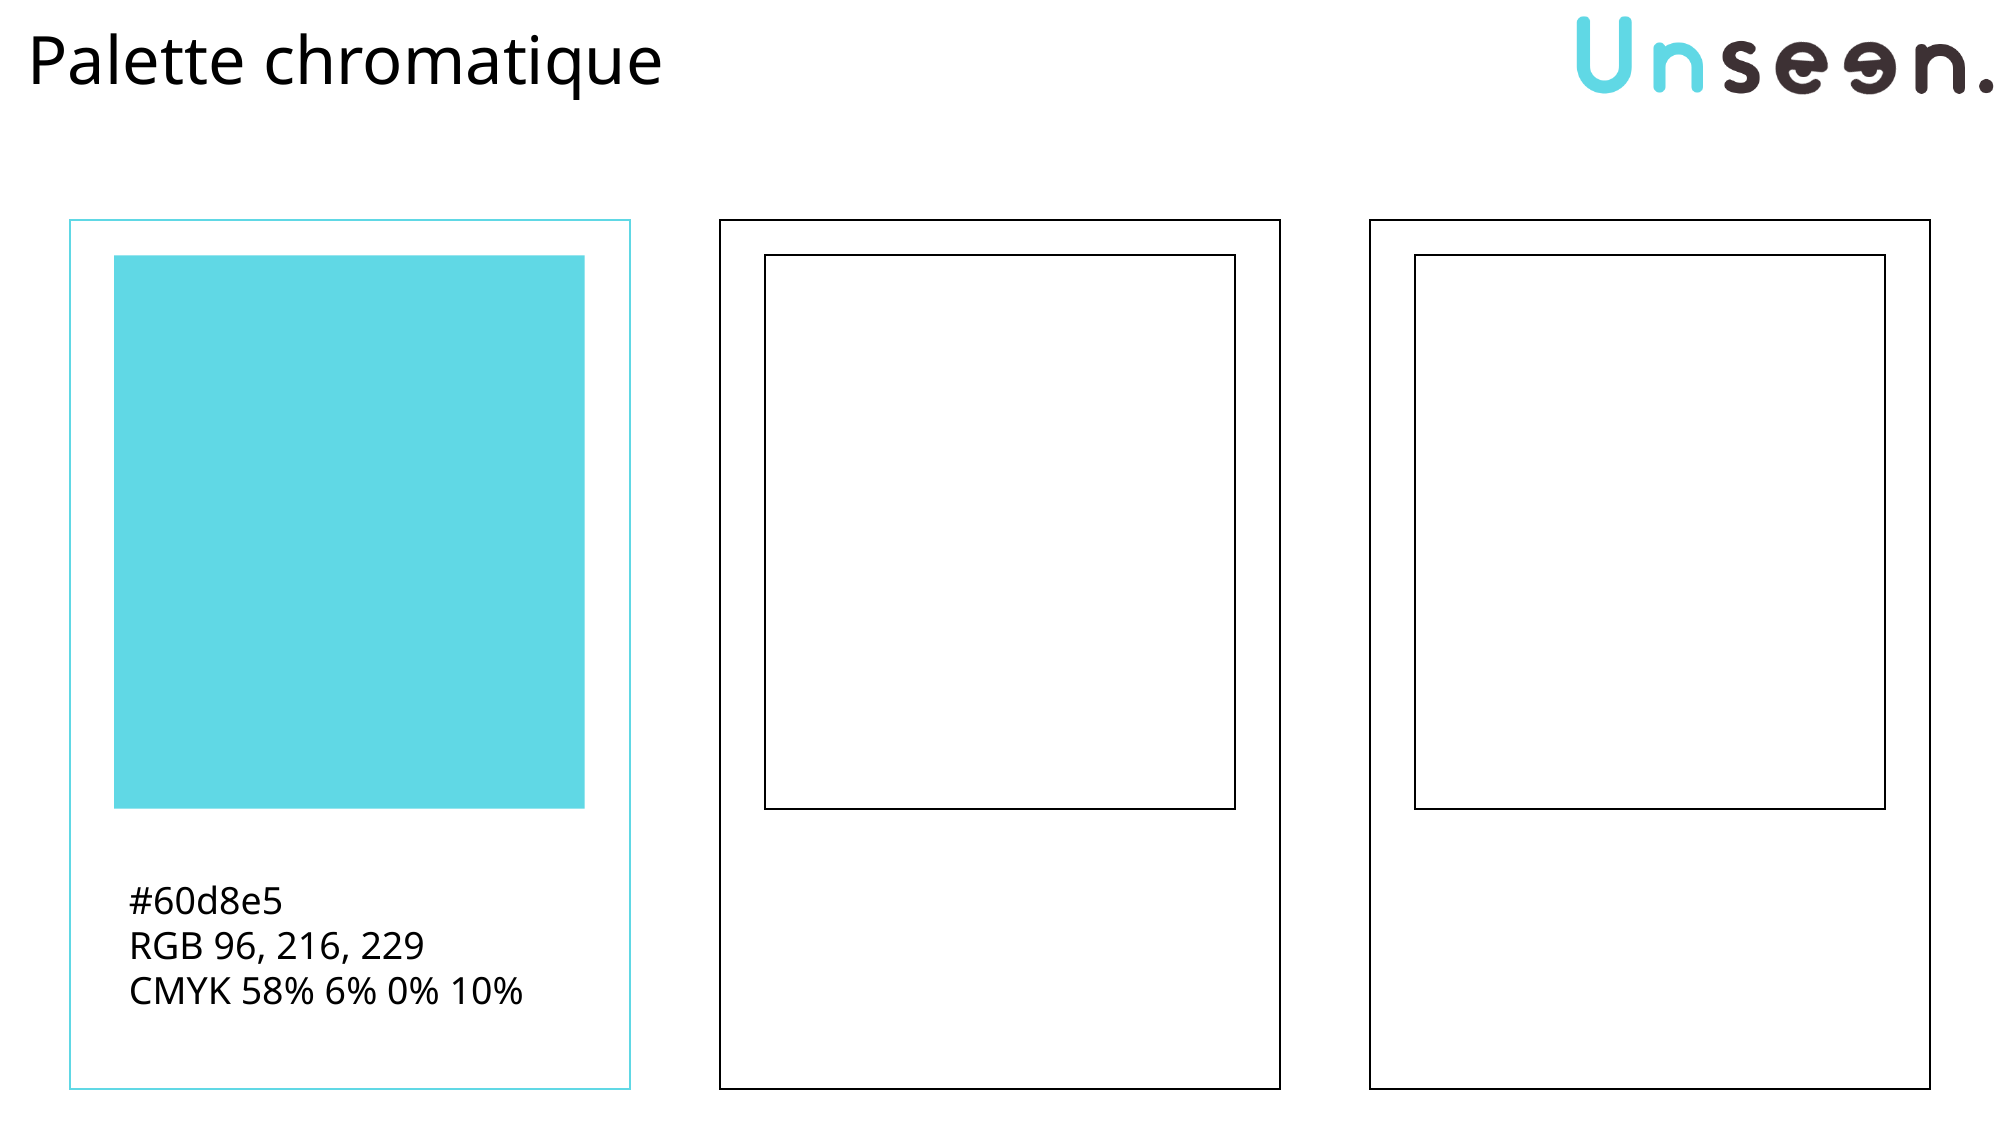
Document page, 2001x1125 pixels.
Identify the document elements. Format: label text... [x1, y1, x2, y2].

text_box [764, 254, 1236, 810]
text_box [1414, 254, 1886, 810]
picture [1569, 0, 2000, 112]
text_box #60d8e5 RGB 96, 216, 229 CMYK 58% 6% 0% 10% [114, 869, 570, 1020]
text_box [719, 219, 1281, 1090]
text_box Palette chromatique [12, 11, 697, 106]
text_box [69, 219, 631, 1090]
text_box [1369, 219, 1931, 1090]
text_box [113, 254, 586, 810]
